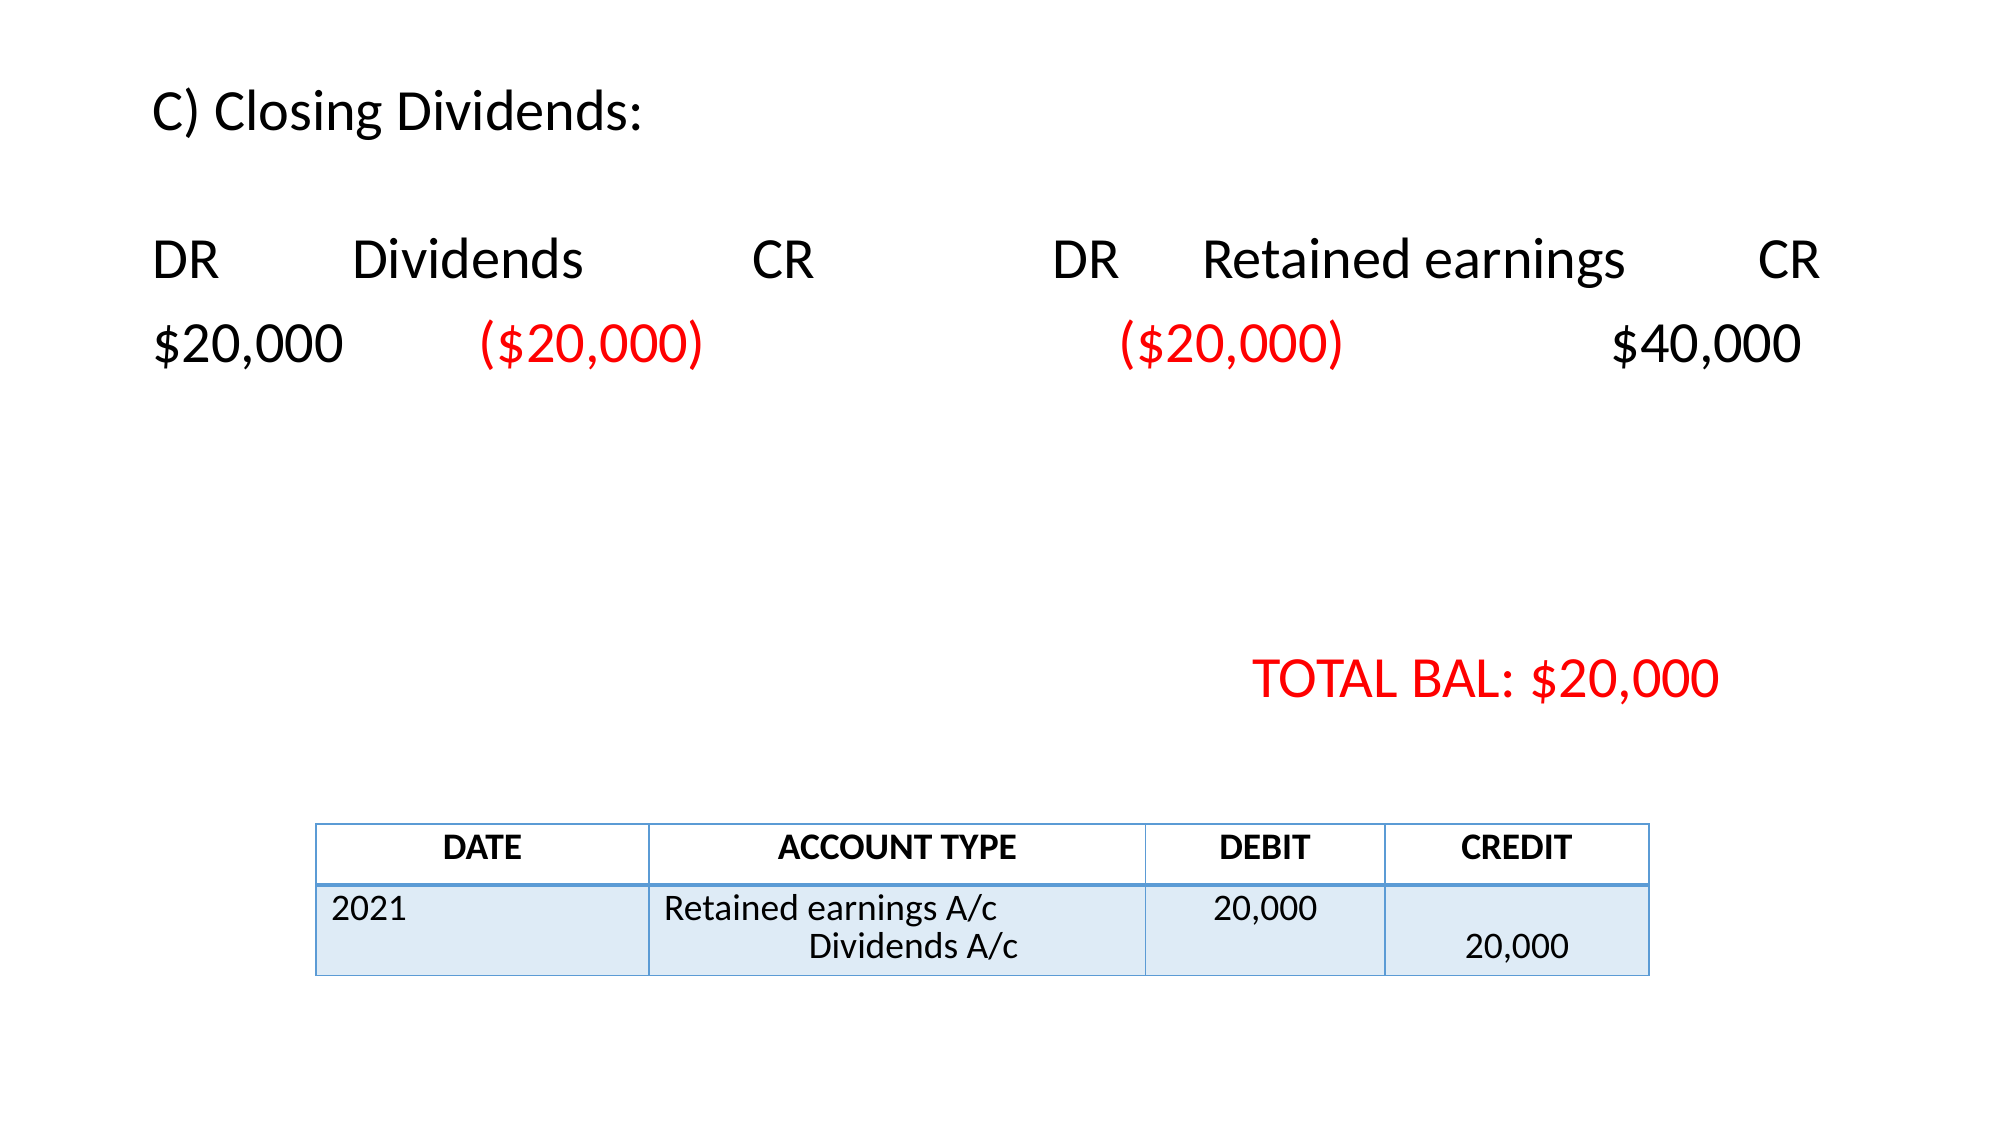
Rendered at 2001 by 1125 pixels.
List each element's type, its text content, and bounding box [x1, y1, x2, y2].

table_cell 20,000 [1146, 887, 1384, 975]
list DR Dividends CR DR Retained earnings CR $20,000 ($20,000) ($20,000) $40,000 TOTAL BAL: $20,000 [137, 220, 1970, 1098]
table_header ACCOUNT TYPE [650, 825, 1145, 883]
table_cell Retained earnings A/c Dividends A/c [650, 887, 1145, 975]
table_cell 20,000 [1386, 887, 1648, 975]
table_header CREDIT [1386, 825, 1648, 883]
title C) Closing Dividends: [137, 3, 1863, 220]
table_cell 2021 [317, 887, 648, 975]
table_header DEBIT [1146, 825, 1384, 883]
table_header DATE [317, 825, 648, 883]
